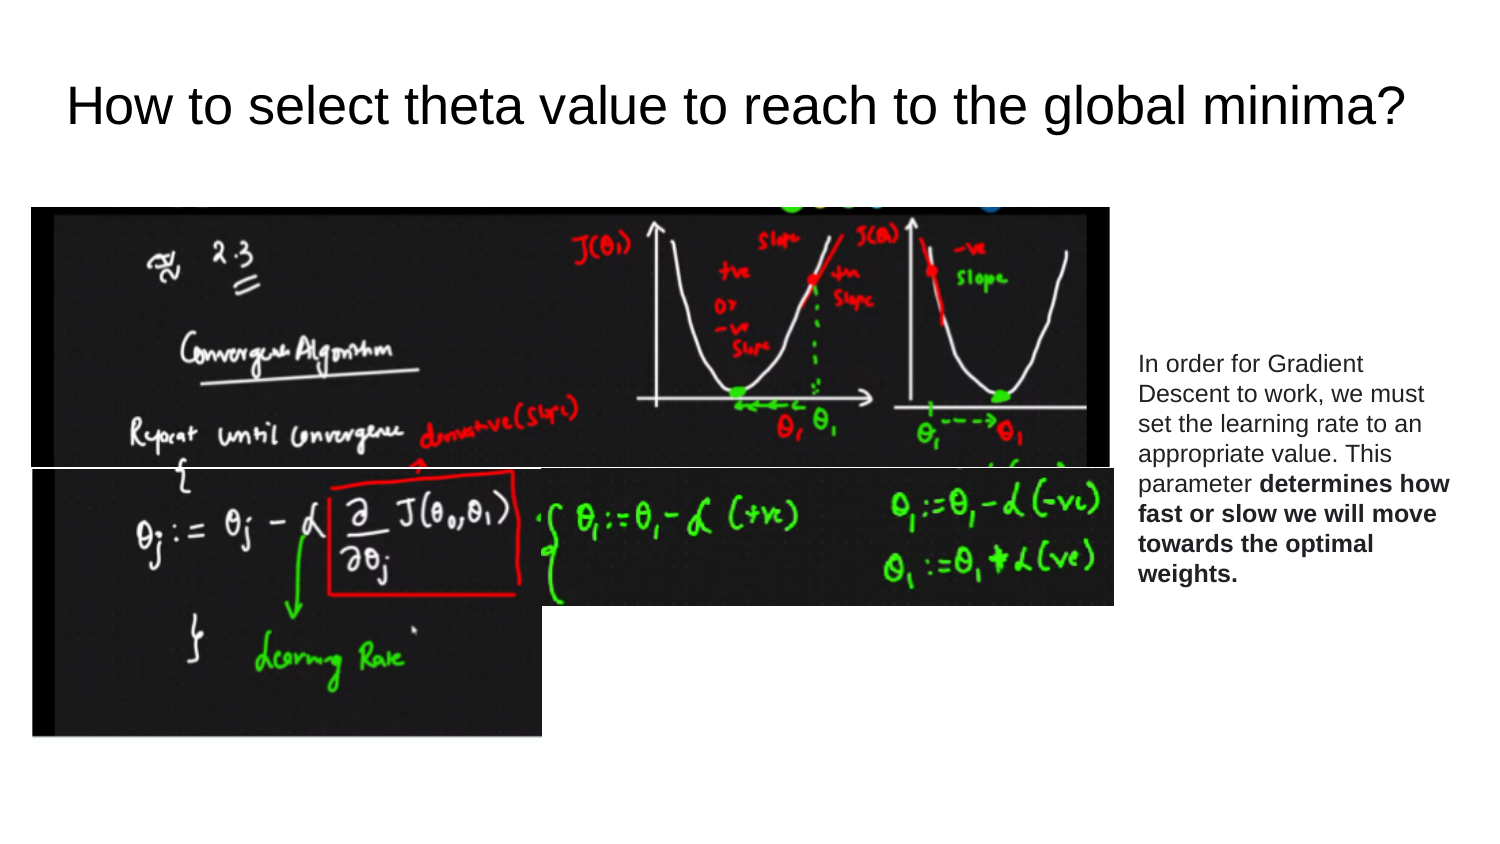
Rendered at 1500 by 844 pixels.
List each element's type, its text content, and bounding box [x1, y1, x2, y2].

text_box In order for Gradient Descent to work, we must set the learning rate to an appropriate value. This parameter determines how fast or slow we will move towards the optimal weights. [1123, 332, 1470, 603]
title How to select theta value to reach to the global minima? [51, 60, 1449, 155]
picture [0, 145, 1114, 743]
